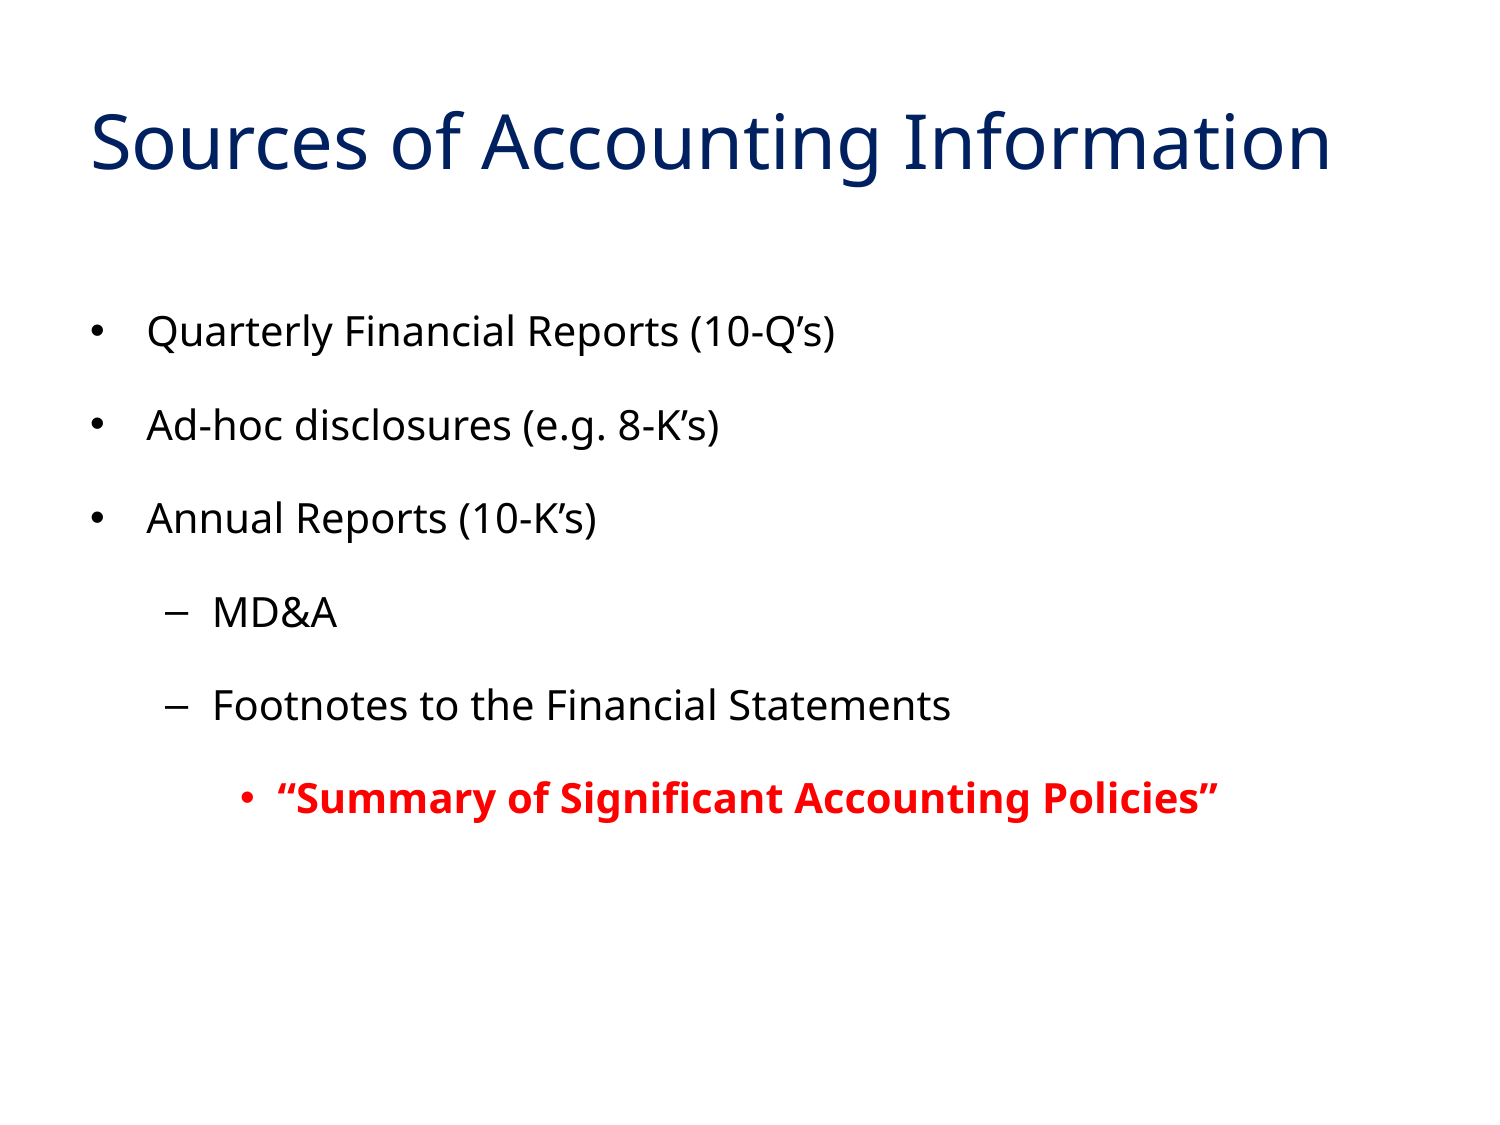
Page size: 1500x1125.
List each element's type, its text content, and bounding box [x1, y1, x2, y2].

list Quarterly Financial Reports (10-Q’s) Ad-hoc disclosures (e.g. 8-K’s) Annual Reports (10-K’s) MD&A Footnotes to the Financial Statements “Summary of Significant Accounting Policies” [75, 262, 1425, 1005]
title Sources of Accounting Information [75, 45, 1425, 233]
